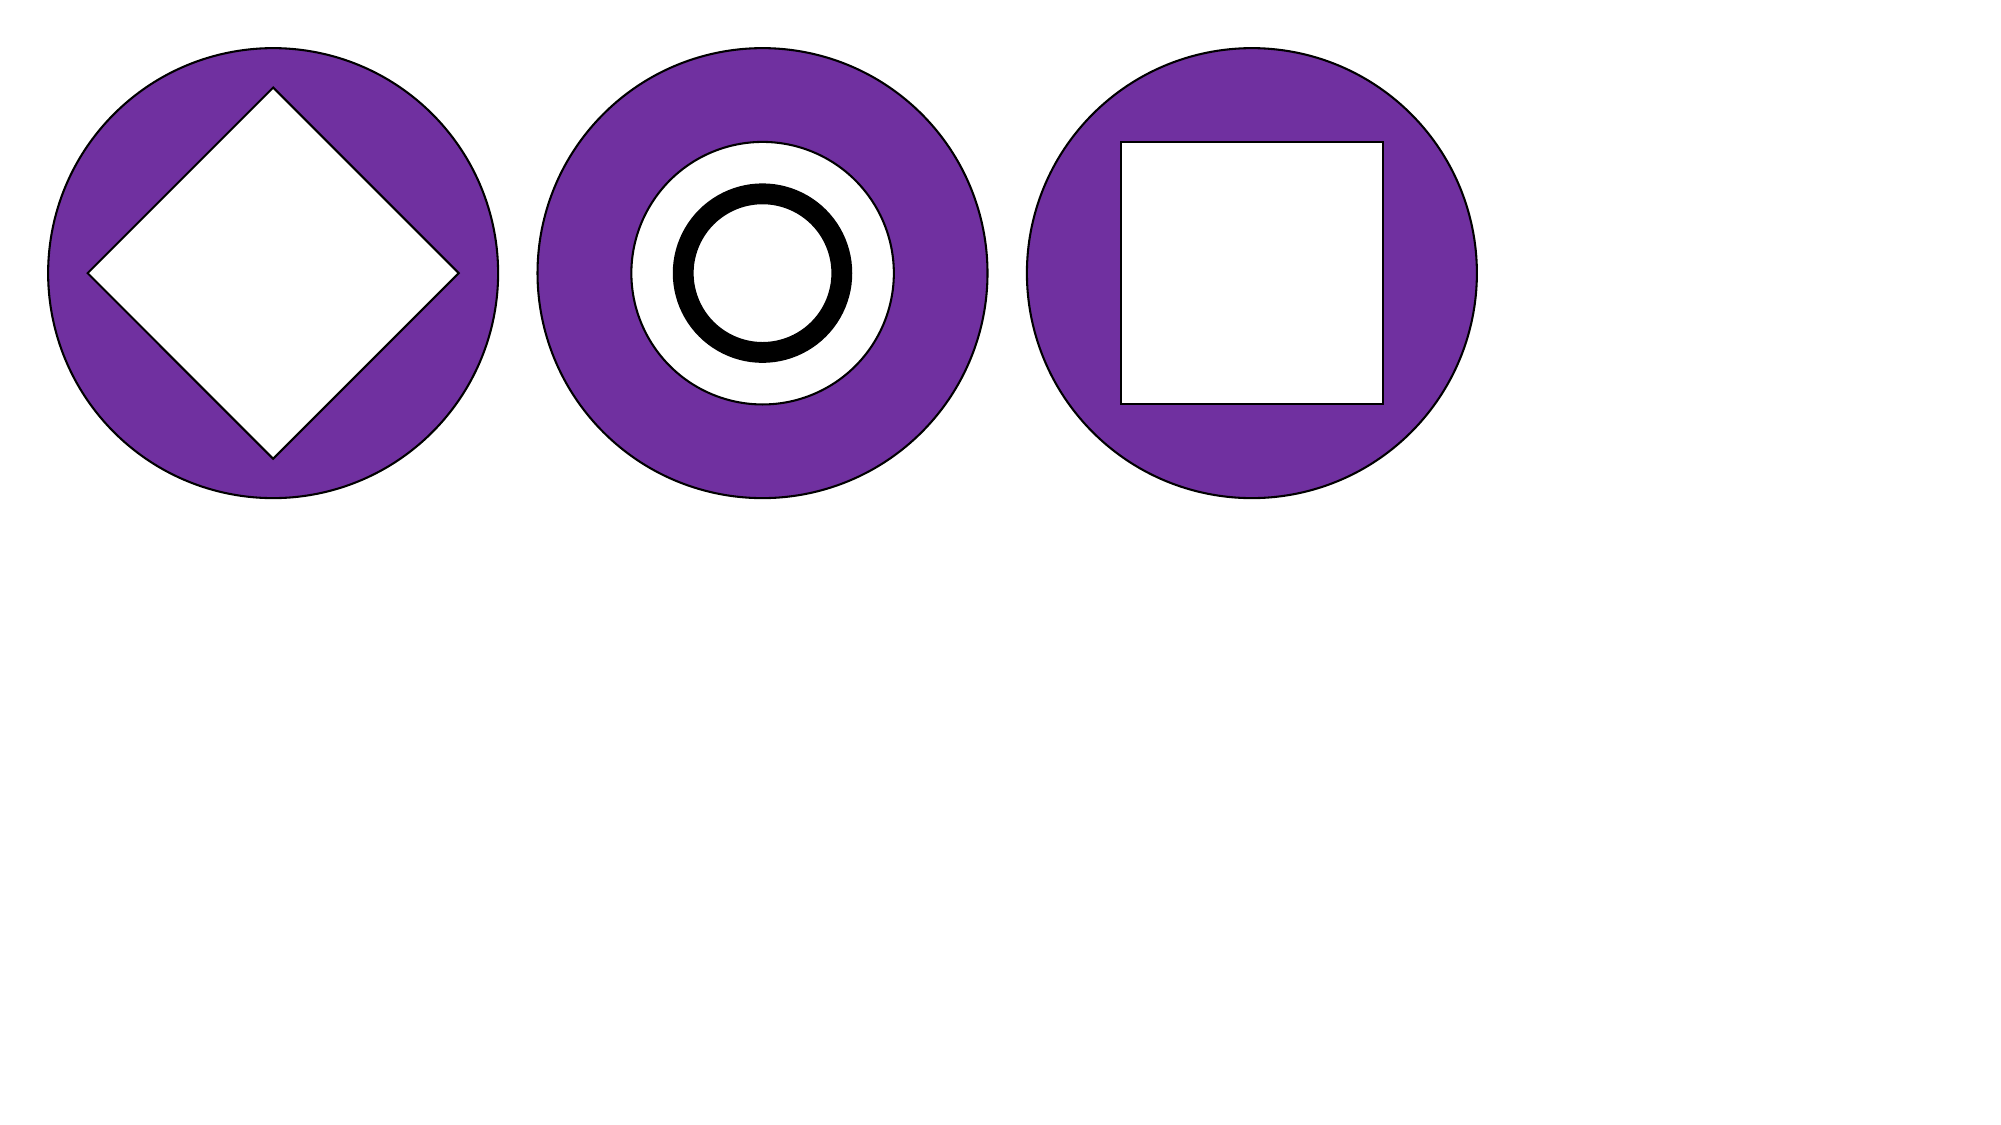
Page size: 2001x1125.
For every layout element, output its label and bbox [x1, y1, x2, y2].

text_box [1025, 47, 1478, 500]
text_box [682, 192, 843, 354]
text_box [536, 47, 989, 500]
text_box [86, 86, 461, 461]
text_box [1120, 141, 1384, 405]
text_box [630, 140, 895, 406]
text_box [47, 47, 500, 500]
